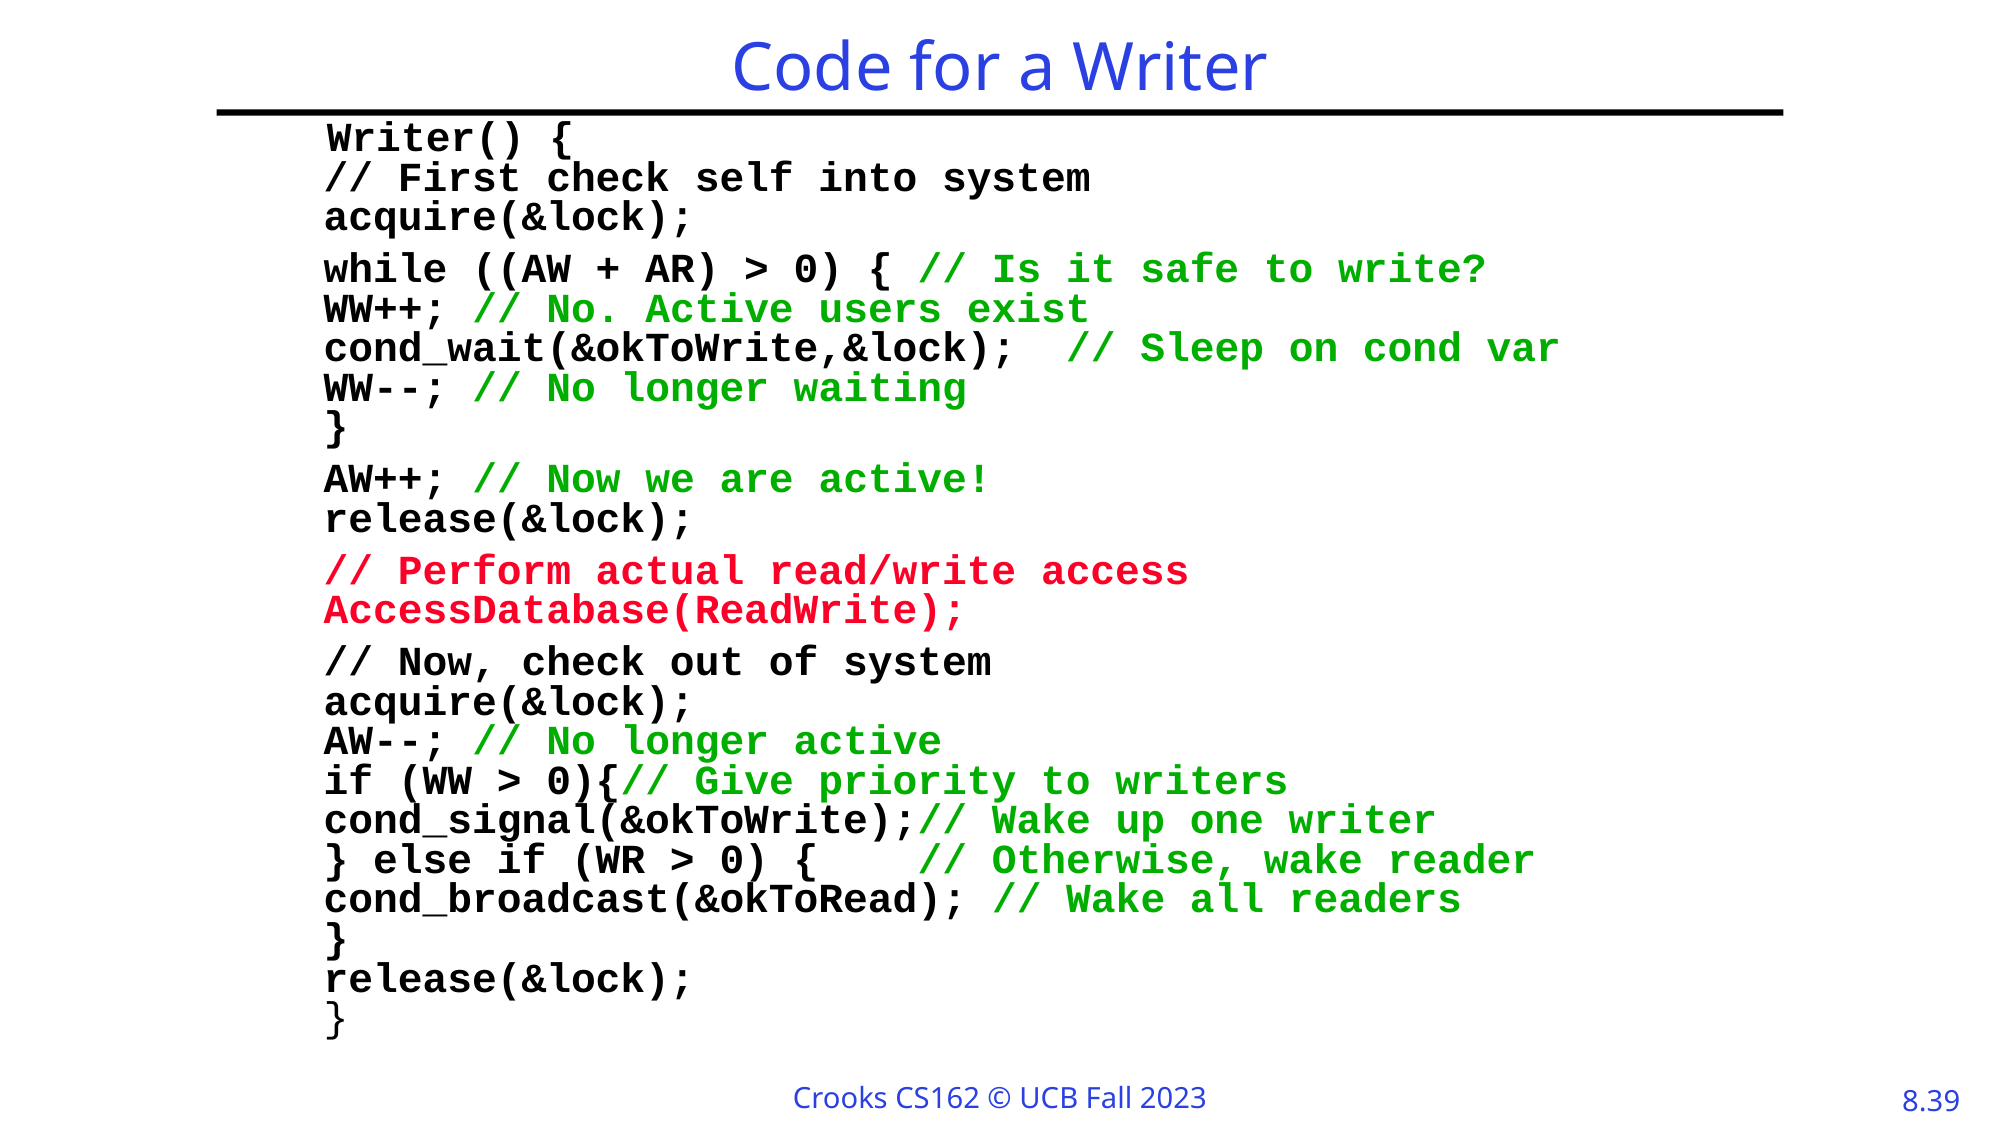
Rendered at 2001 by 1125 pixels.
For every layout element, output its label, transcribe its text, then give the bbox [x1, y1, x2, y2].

title Code for a Writer [216, 24, 1784, 113]
list Writer() { // First check self into system acquire(&lock); while ((AW + AR) > 0) { // Is it safe to write? WW++; // No. Active users exist cond_wait(&okToWrite,&lock); // Sleep on cond var WW--; // No longer waiting } AW++; // Now we are active! release(&lock); // Perform actual read/write access AccessDatabase(ReadWrite); // Now, check out of system acquire(&lock); AW--; // No longer active if (WW > 0){ // Give priority to writers cond_signal(&okToWrite);// Wake up one writer } else if (WR > 0) { // Otherwise, wake reader cond_broadcast(&okToRead); // Wake all readers } release(&lock); } [262, 113, 1725, 1088]
